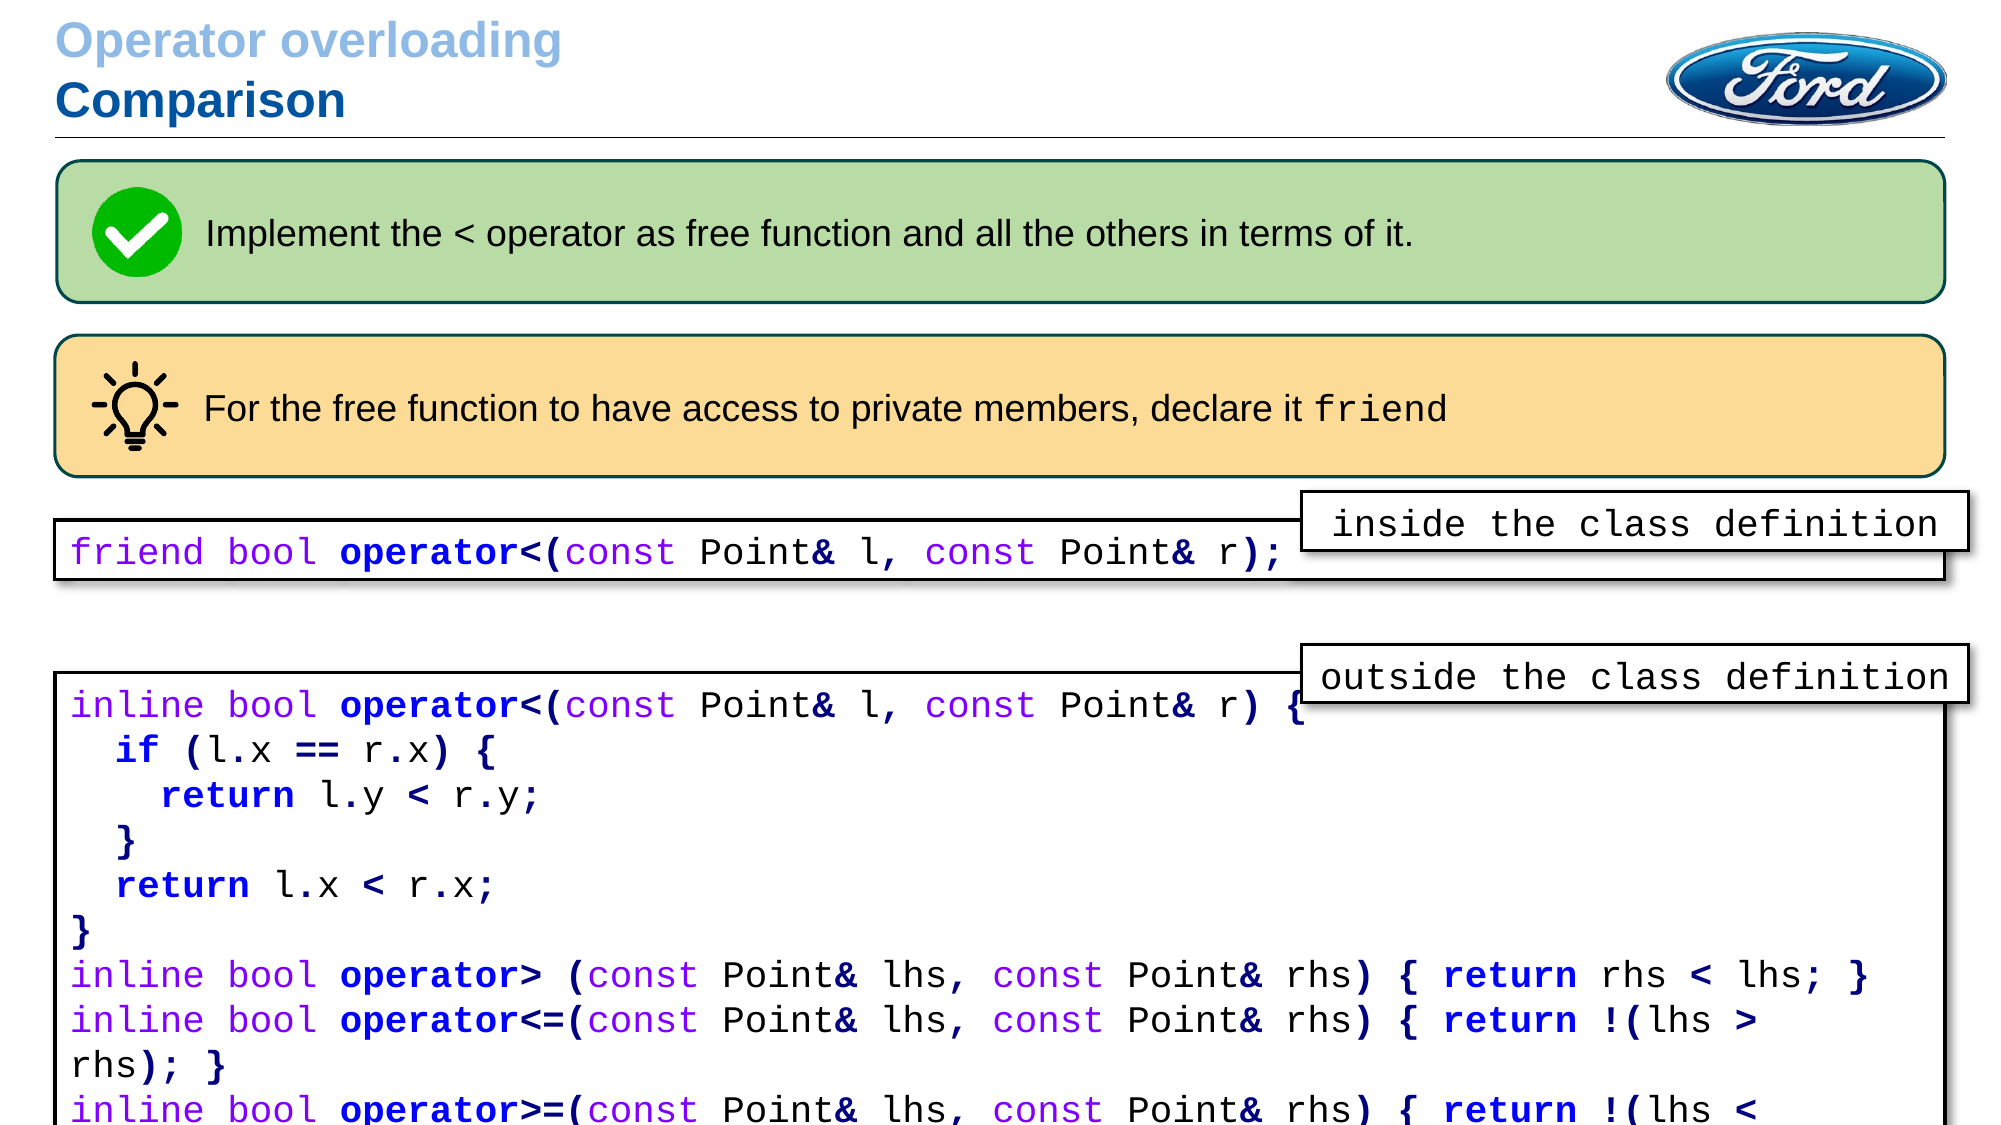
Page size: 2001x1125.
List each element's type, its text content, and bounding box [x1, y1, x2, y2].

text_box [54, 335, 1945, 477]
list Operator overloading Comparison [55, 7, 1945, 129]
text_box inline bool operator<(const Point& l, const Point& r) { if (l.x == r.x) { return l.y < r.y; } return l.x < r.x; } inline bool operator> (const Point& lhs, const Point& rhs) { return rhs < lhs; } inline bool operator<=(const Point& lhs, const Point& rhs) { return !(lhs > rhs); } inline bool operator>=(const Point& lhs, const Point& rhs) { return !(lhs < rhs); } [54, 672, 1946, 1125]
text_box inside the class definition [1301, 491, 1970, 551]
text_box friend bool operator<(const Point& l, const Point& r); [54, 519, 1946, 581]
text_box outside the class definition [1301, 643, 1970, 704]
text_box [56, 160, 1945, 303]
